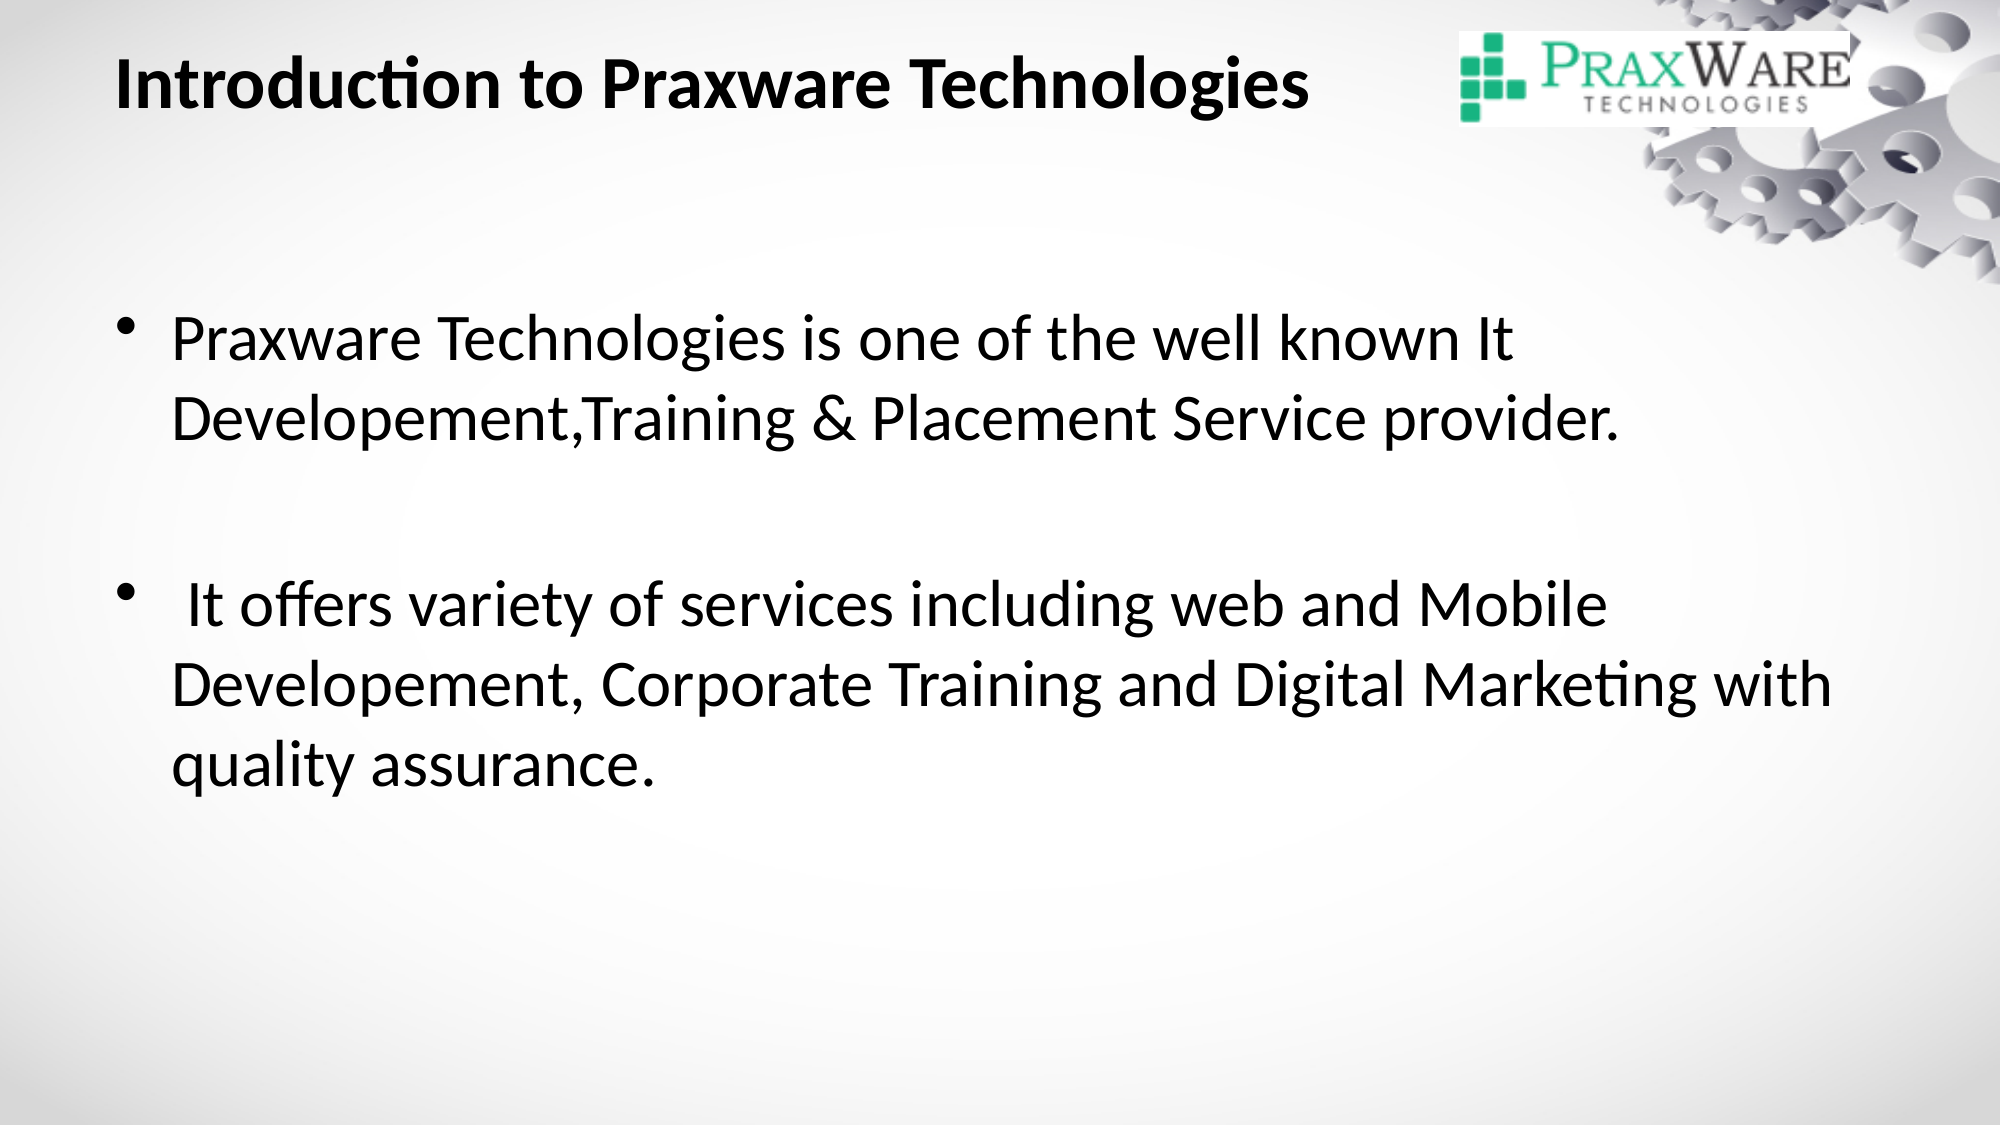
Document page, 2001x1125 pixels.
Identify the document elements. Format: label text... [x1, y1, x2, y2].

picture [0, 0, 2000, 1125]
list Praxware Technologies is one of the well known It Developement,Training & Placement Service provider. It offers variety of services including web and Mobile Developement, Corporate Training and Digital Marketing with quality assurance. [99, 192, 1901, 1006]
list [1459, 31, 1850, 127]
title Introduction to Praxware Technologies [99, 30, 1901, 127]
